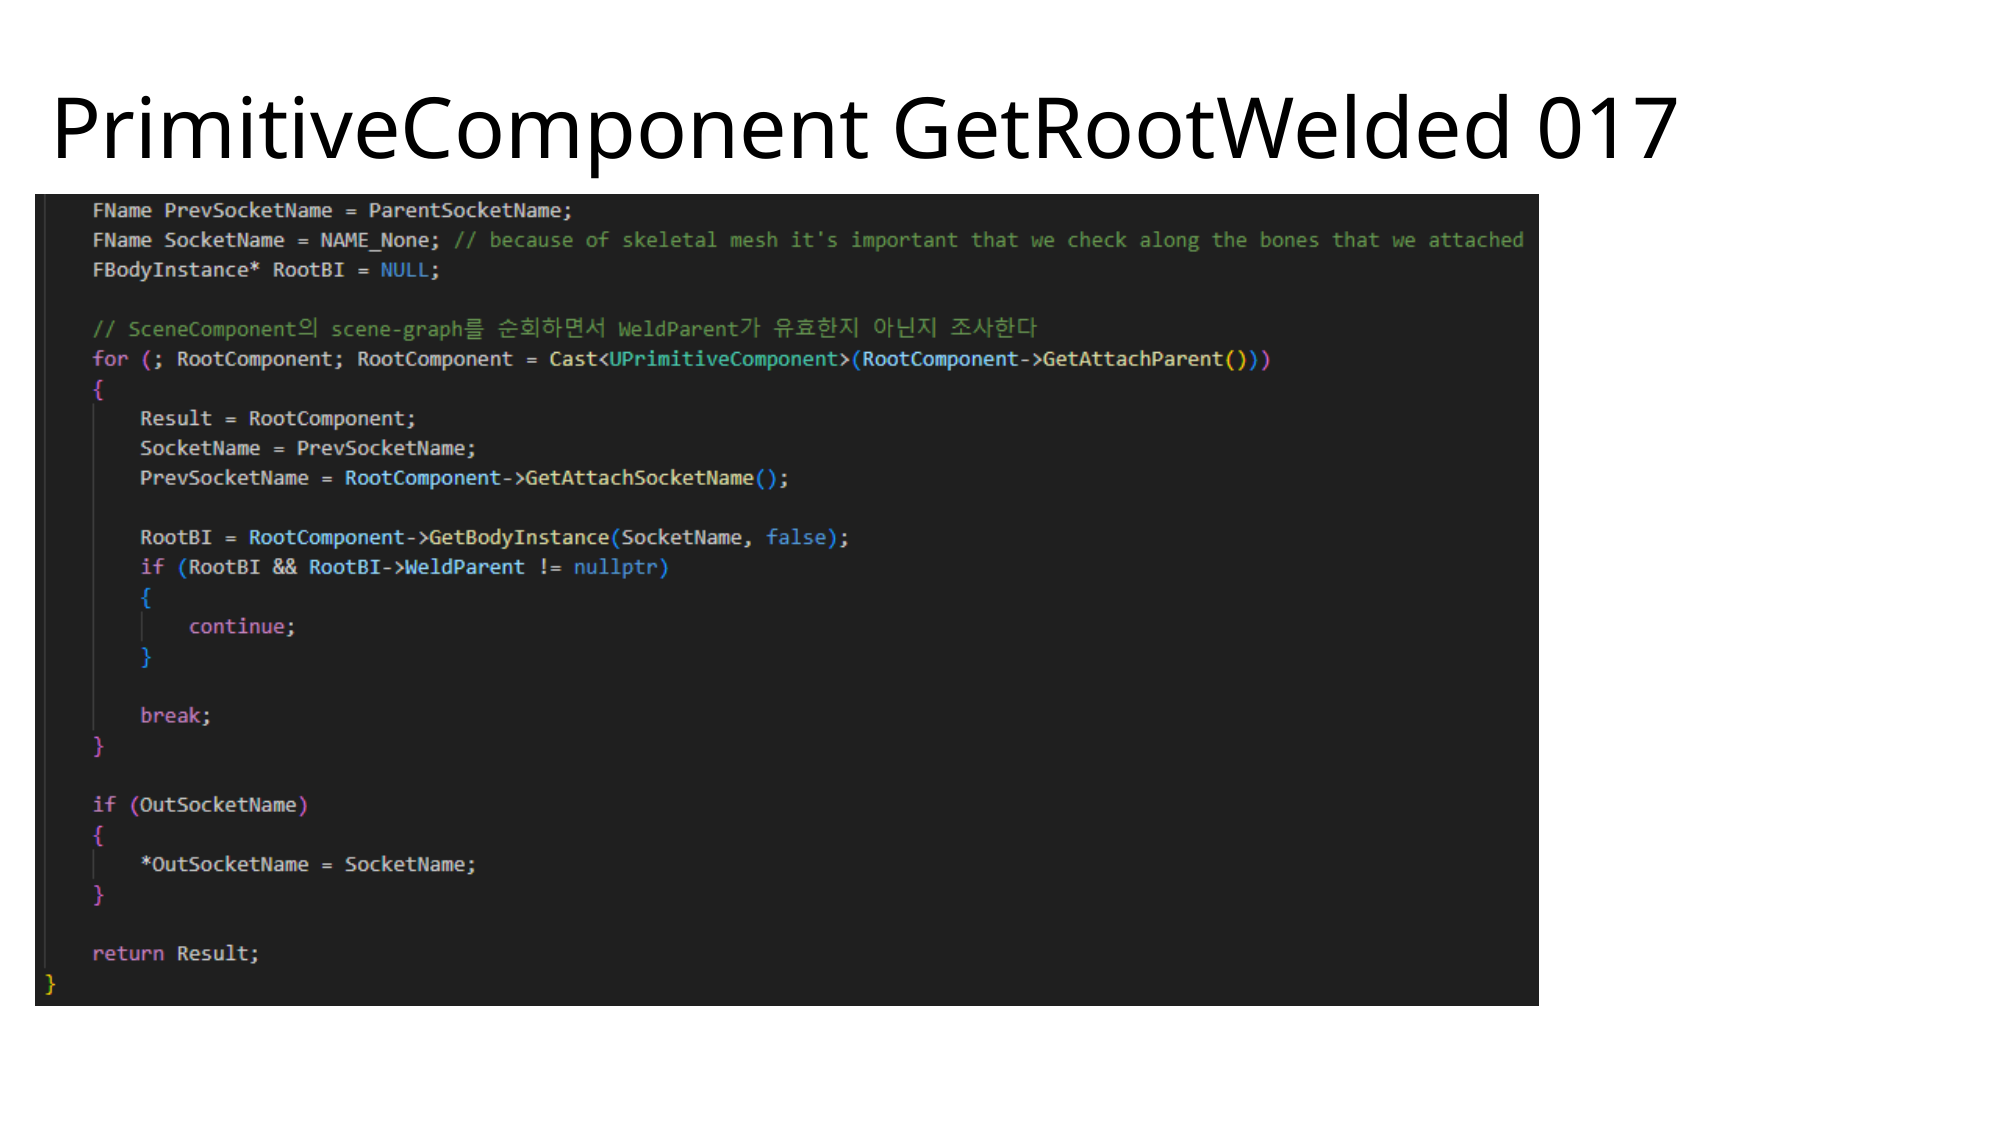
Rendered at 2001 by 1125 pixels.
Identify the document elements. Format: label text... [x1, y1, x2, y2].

text_box PrimitiveComponent GetRootWelded 017 [34, 67, 1760, 195]
picture [34, 194, 1539, 1006]
